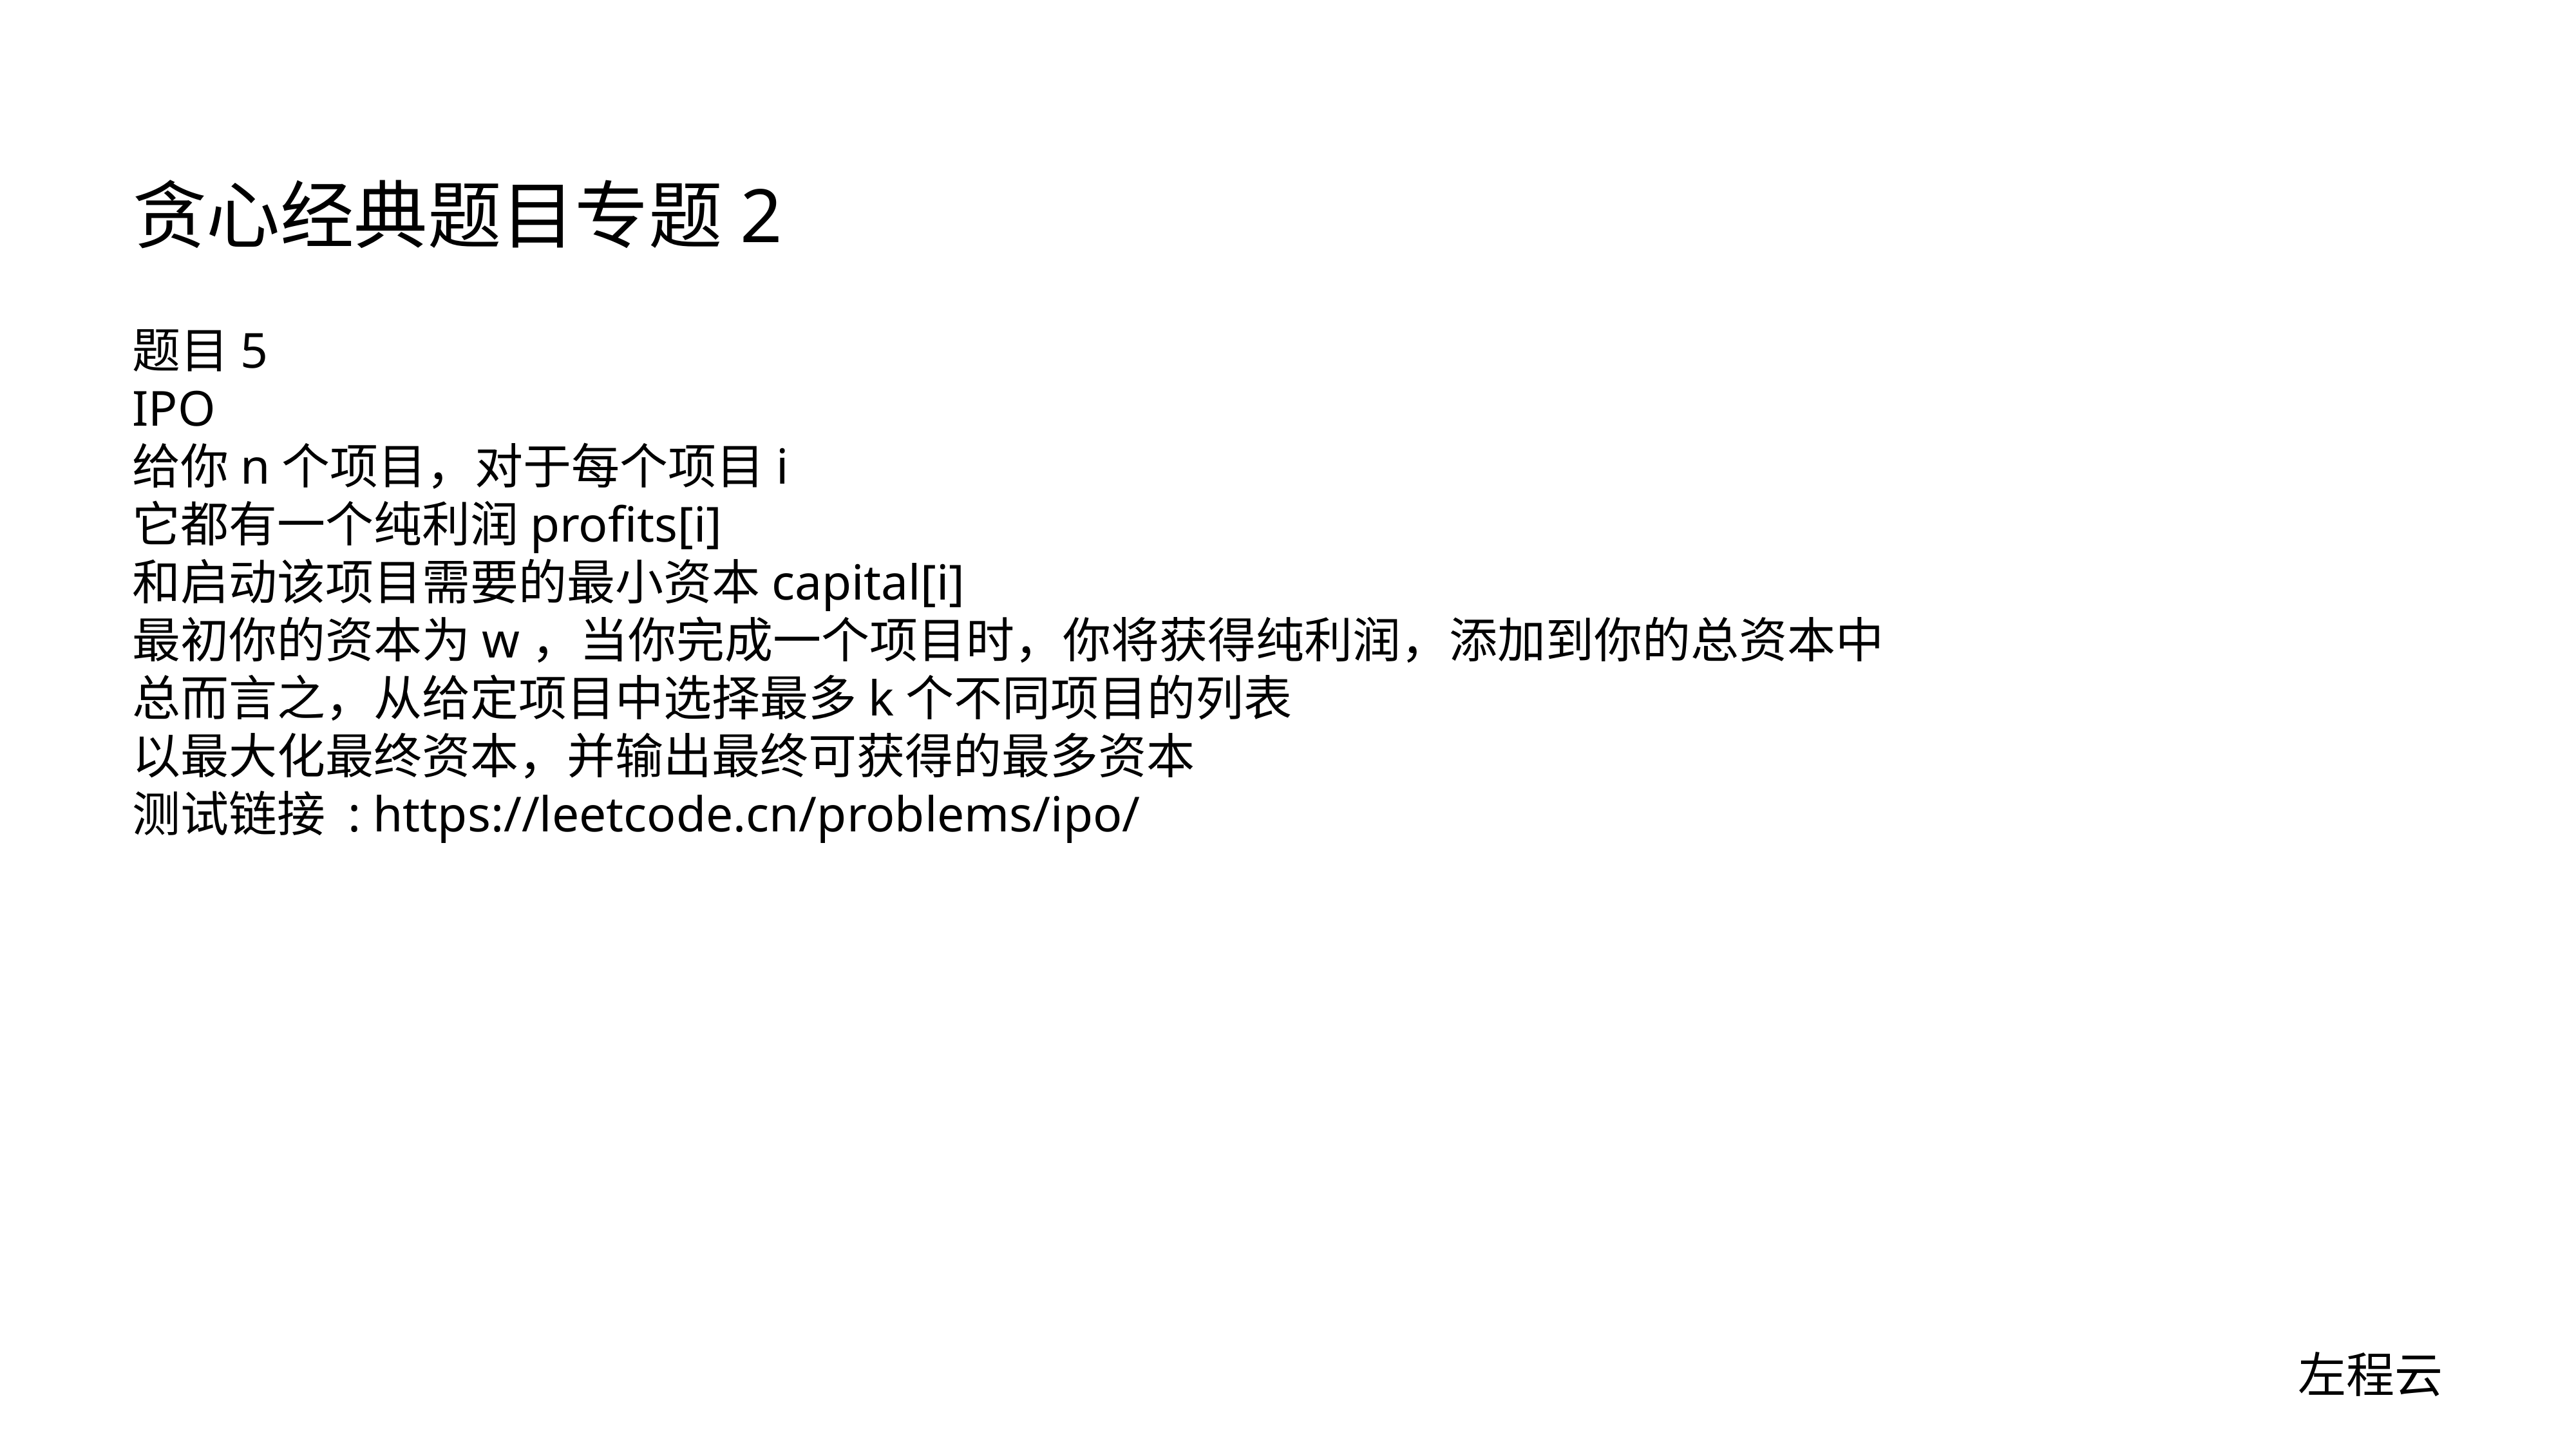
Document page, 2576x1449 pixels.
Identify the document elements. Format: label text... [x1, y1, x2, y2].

text_box 左程云 [127, 1339, 2449, 1408]
text_box 题目5 IPO 给你n个项目，对于每个项目i 它都有一个纯利润profits[i] 和启动该项目需要的最小资本capital[i] 最初你的资本为w，当你完成一个项目时，你将获得纯利润，添加到你的总资本中 总而言之，从给定项目中选择最多k个不同项目的列表 以最大化最终资本，并输出最终可获得的最多资本 测试链接 : https://leetcode.cn/problems/ipo/ [127, 314, 2449, 1304]
title 贪心经典题目专题2 [127, 48, 2449, 263]
